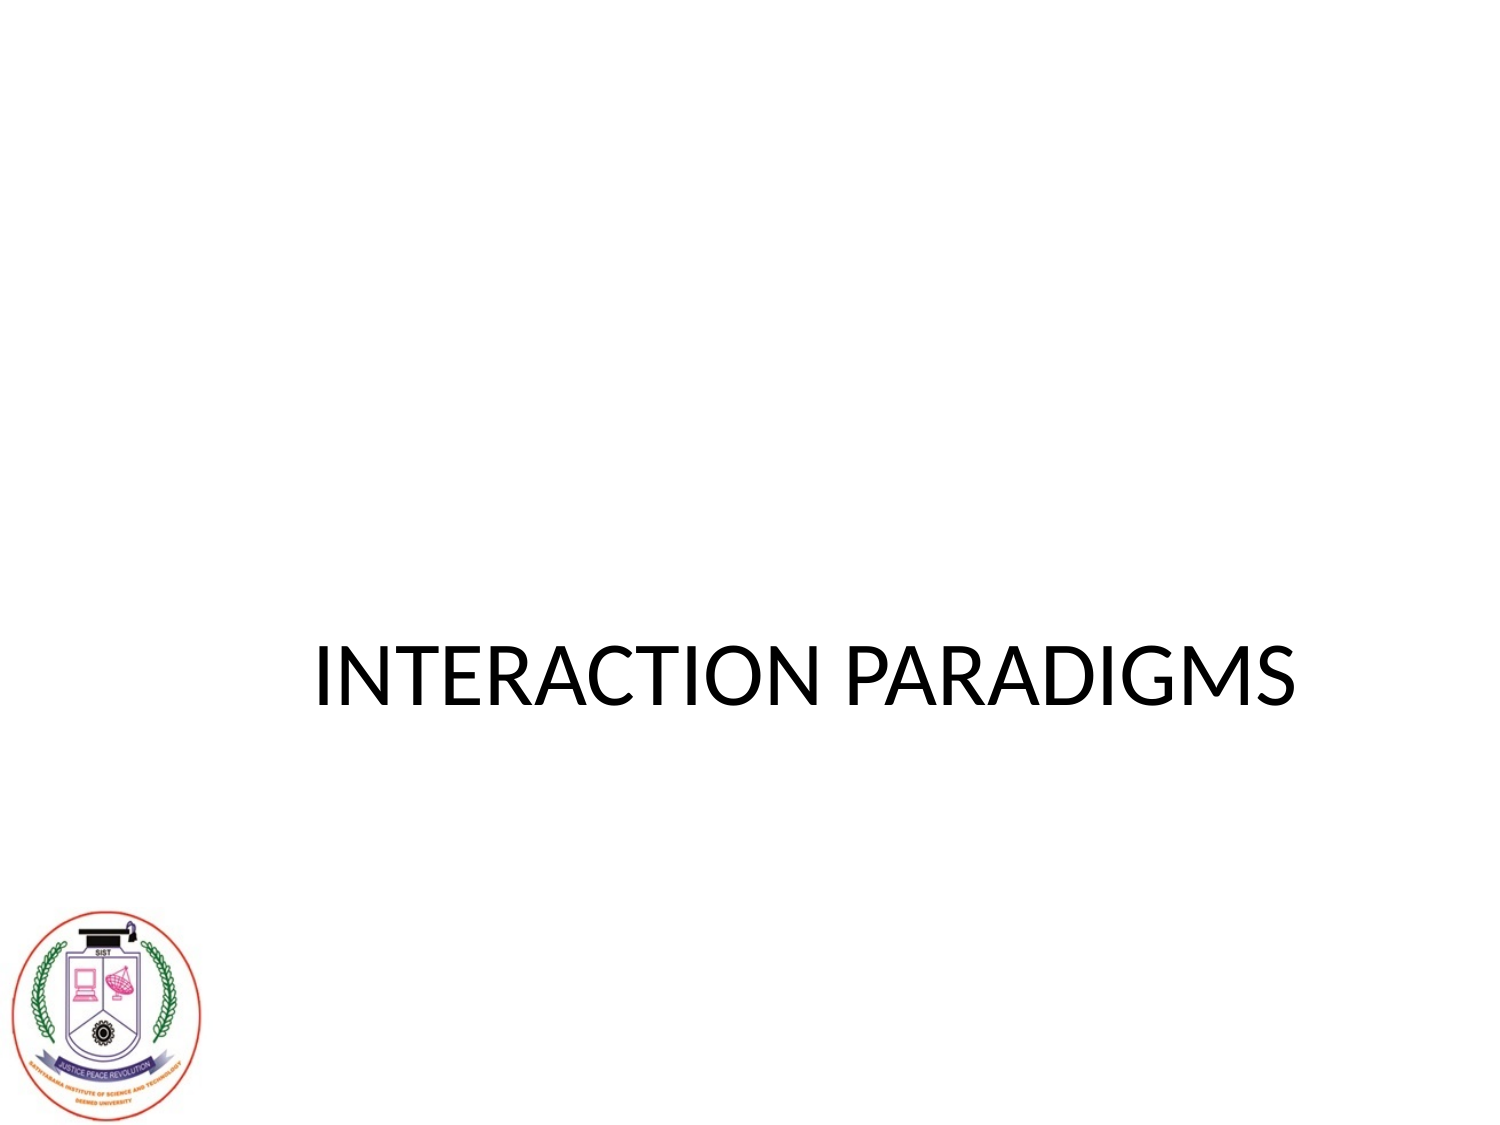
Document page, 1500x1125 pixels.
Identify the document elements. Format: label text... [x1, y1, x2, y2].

picture [0, 907, 213, 1125]
title INTERACTION PARADIGMS [137, 587, 1475, 750]
